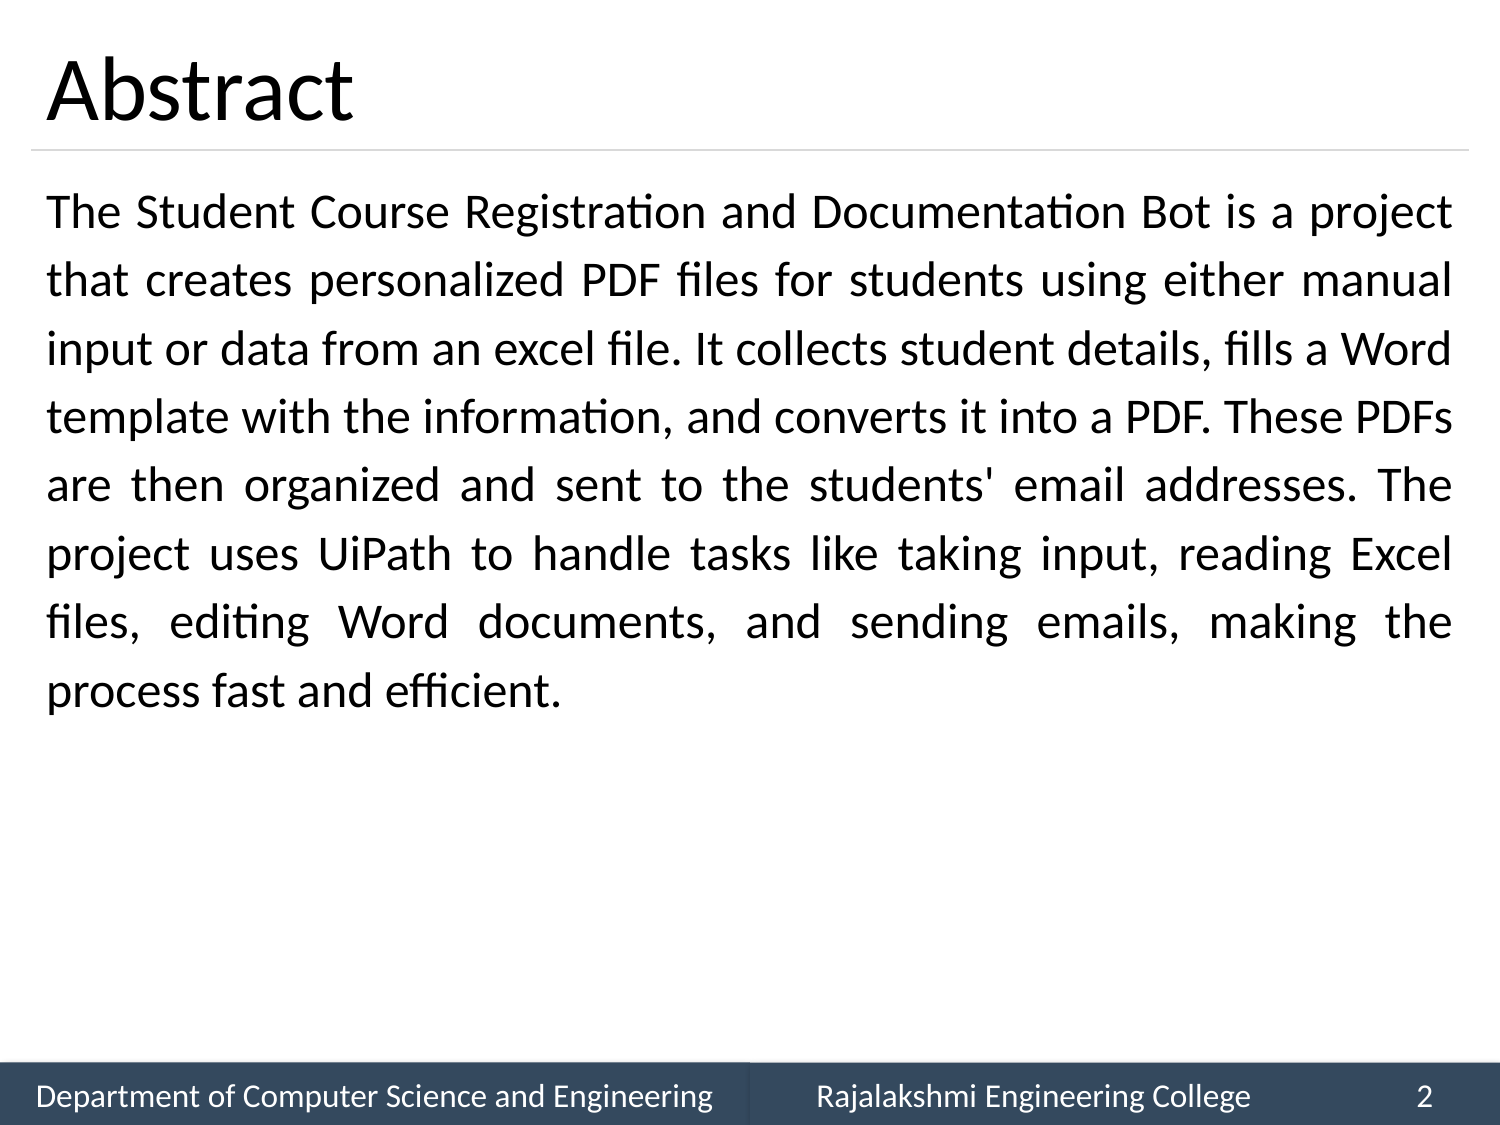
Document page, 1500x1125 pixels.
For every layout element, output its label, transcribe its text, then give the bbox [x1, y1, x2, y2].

title Abstract [31, 17, 1469, 150]
list The Student Course Registration and Documentation Bot is a project that creates personalized PDF files for students using either manual input or data from an excel file. It collects student details, fills a Word template with the information, and converts it into a PDF. These PDFs are then organized and sent to the students' email addresses. The project uses UiPath to handle tasks like taking input, reading Excel files, editing Word documents, and sending emails, making the process fast and efficient. [31, 162, 1469, 1038]
